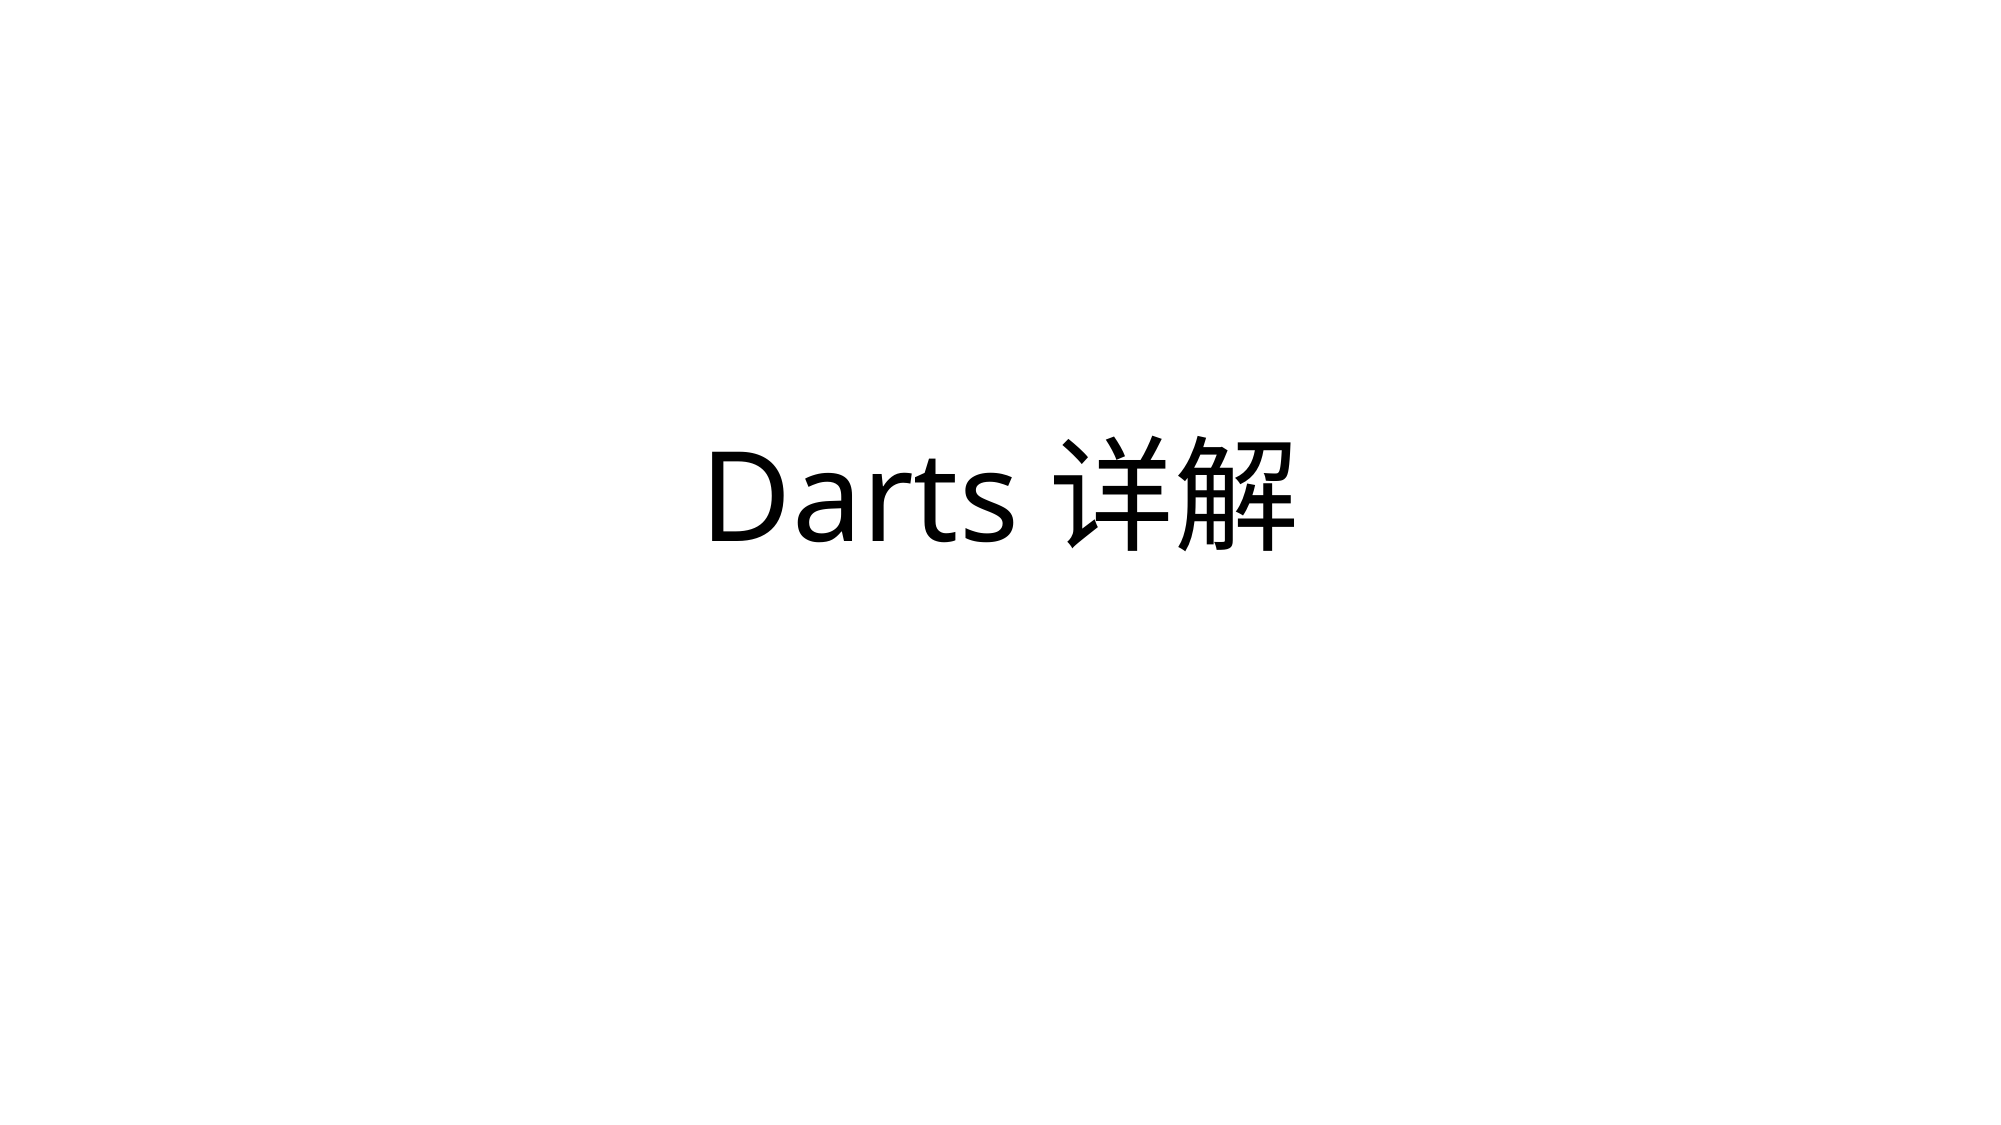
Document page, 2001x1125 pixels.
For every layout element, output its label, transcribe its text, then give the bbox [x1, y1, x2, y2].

title Darts详解 [249, 184, 1750, 576]
